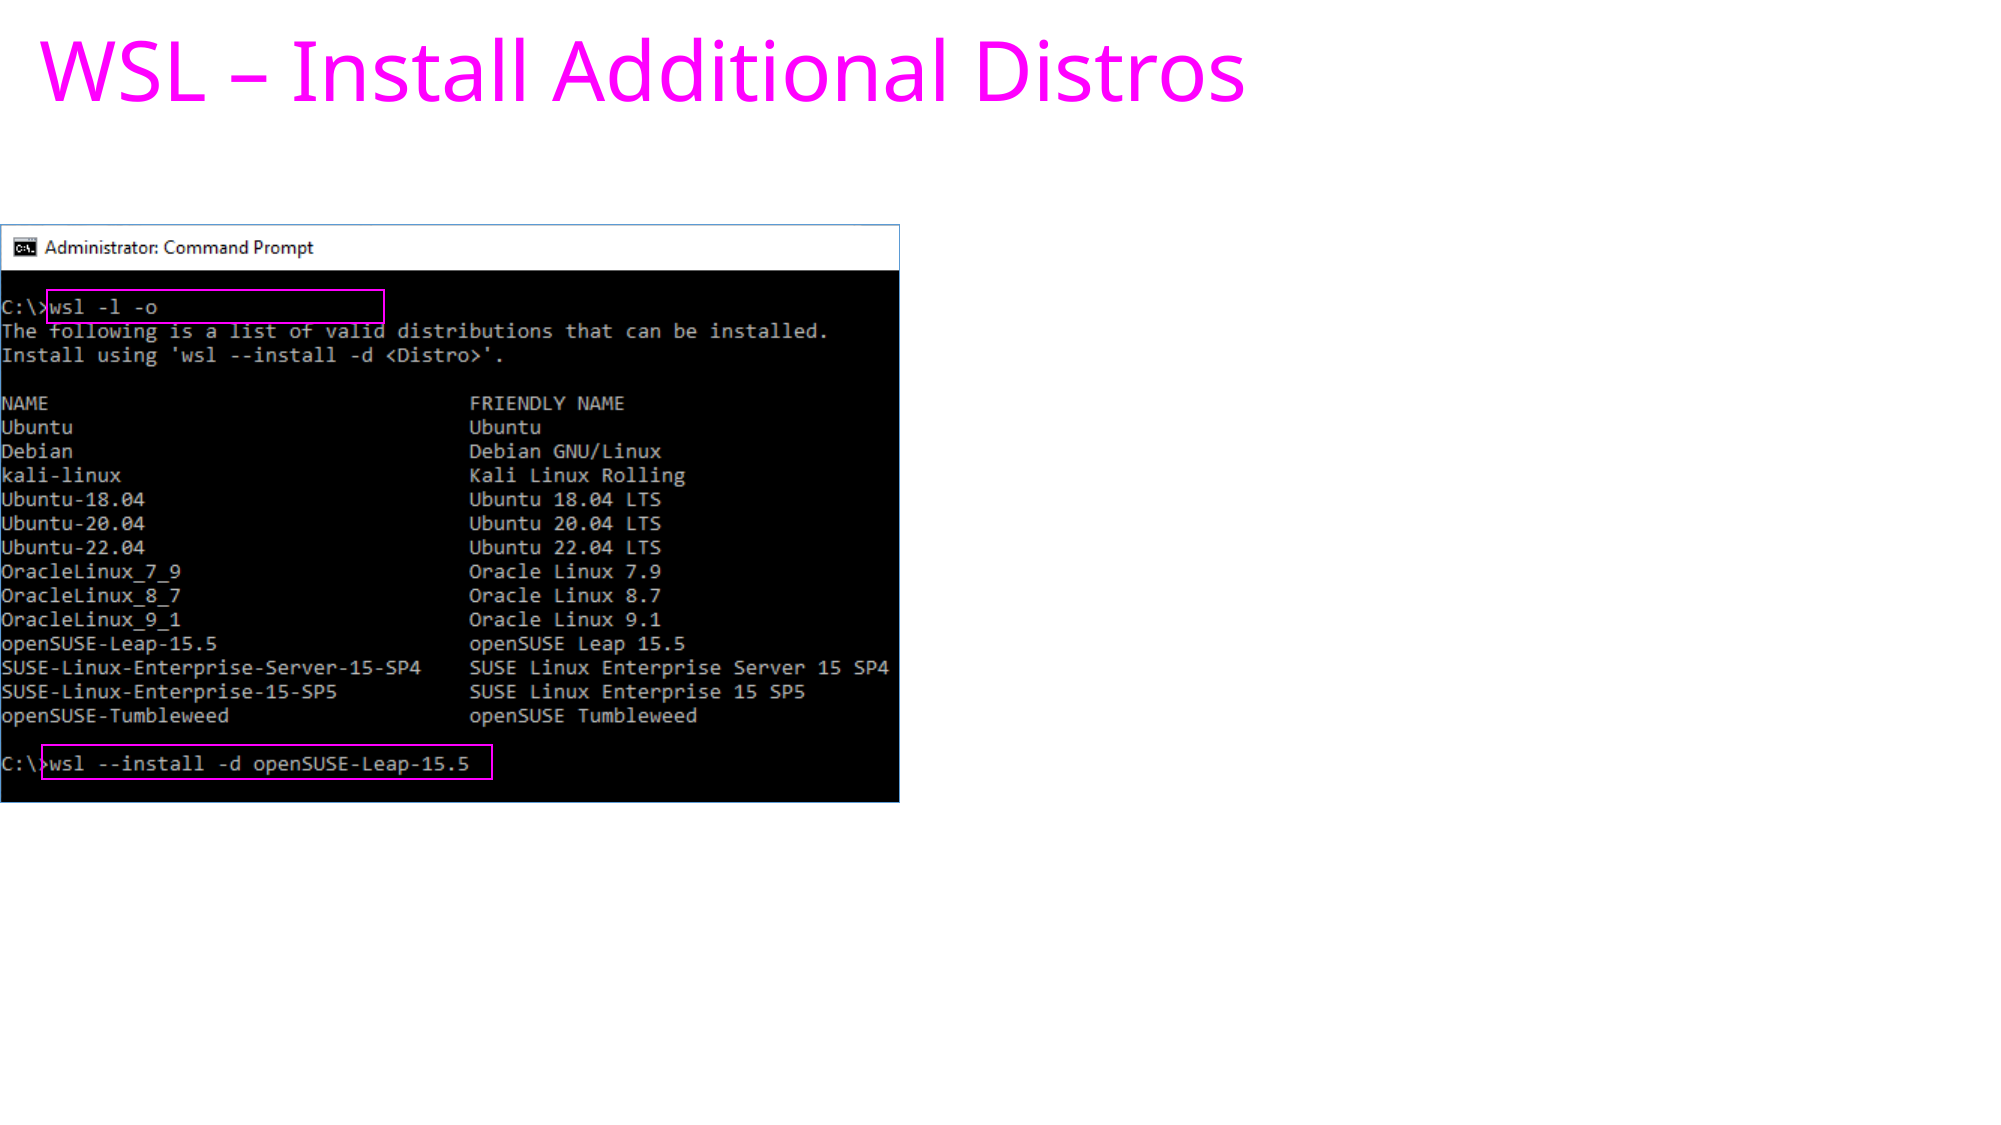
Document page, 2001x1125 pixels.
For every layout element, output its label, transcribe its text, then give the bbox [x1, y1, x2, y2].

title WSL – Install Additional Distros [24, 12, 1975, 138]
picture [0, 224, 900, 803]
